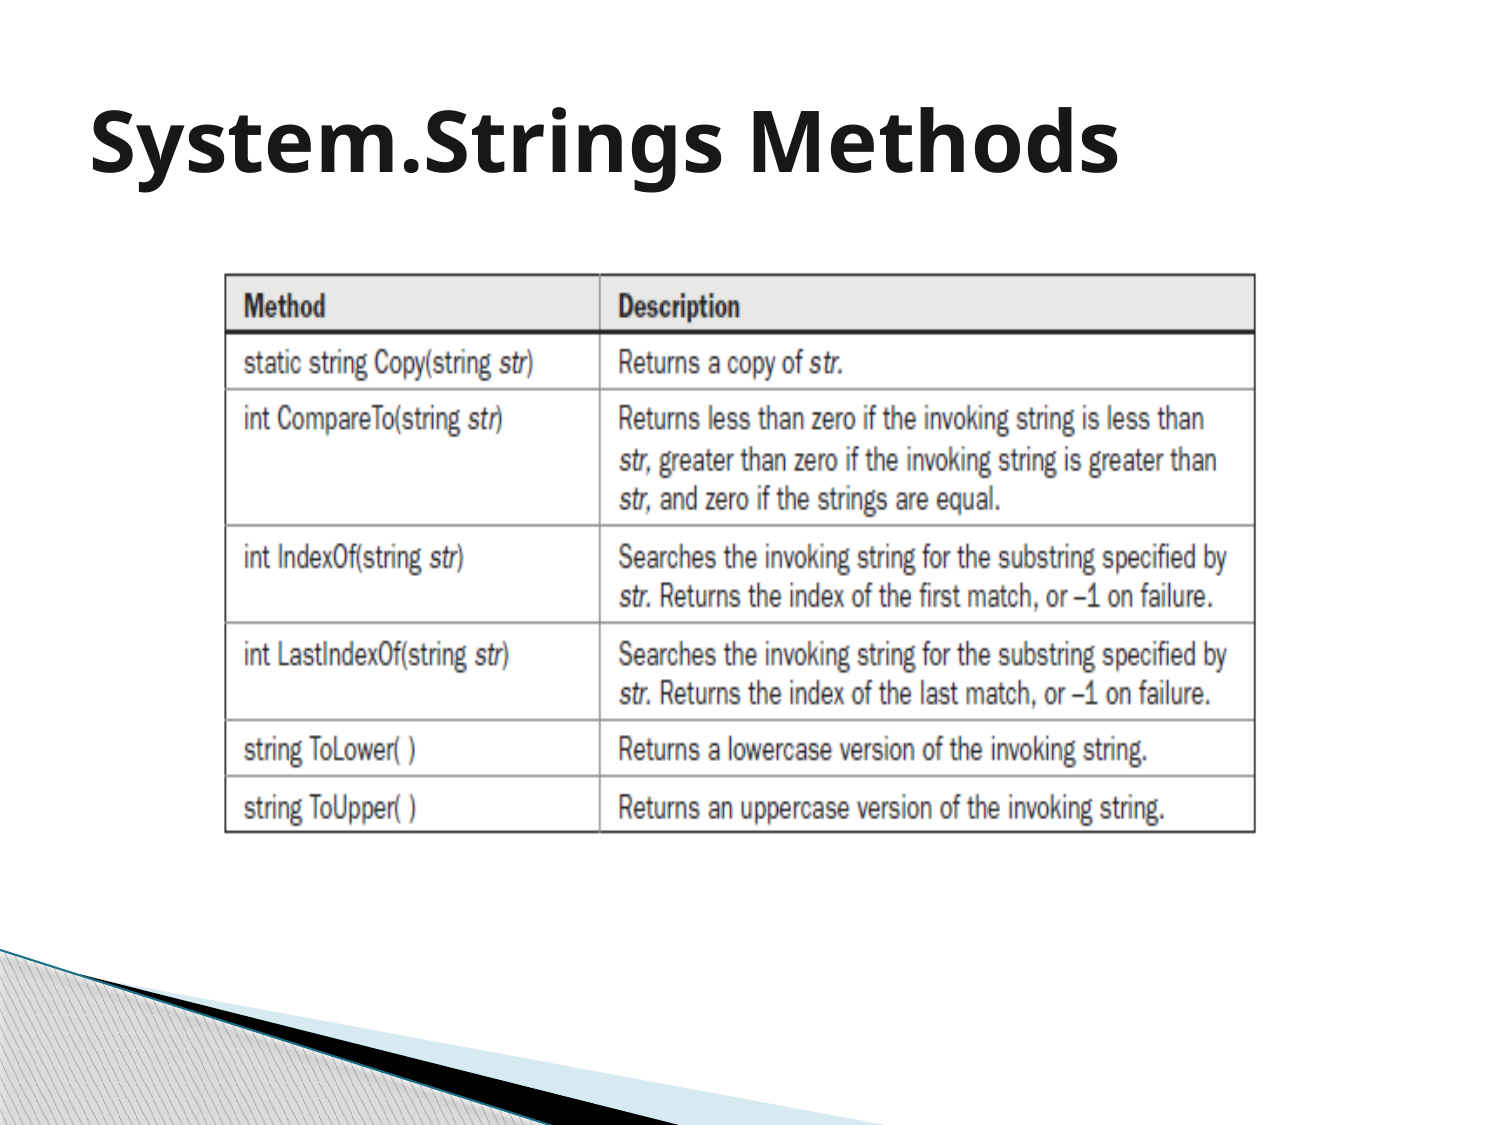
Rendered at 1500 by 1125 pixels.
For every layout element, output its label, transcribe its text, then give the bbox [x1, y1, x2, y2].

title System.Strings Methods [75, 45, 1425, 233]
list [75, 233, 1425, 1024]
picture [182, 266, 1270, 847]
